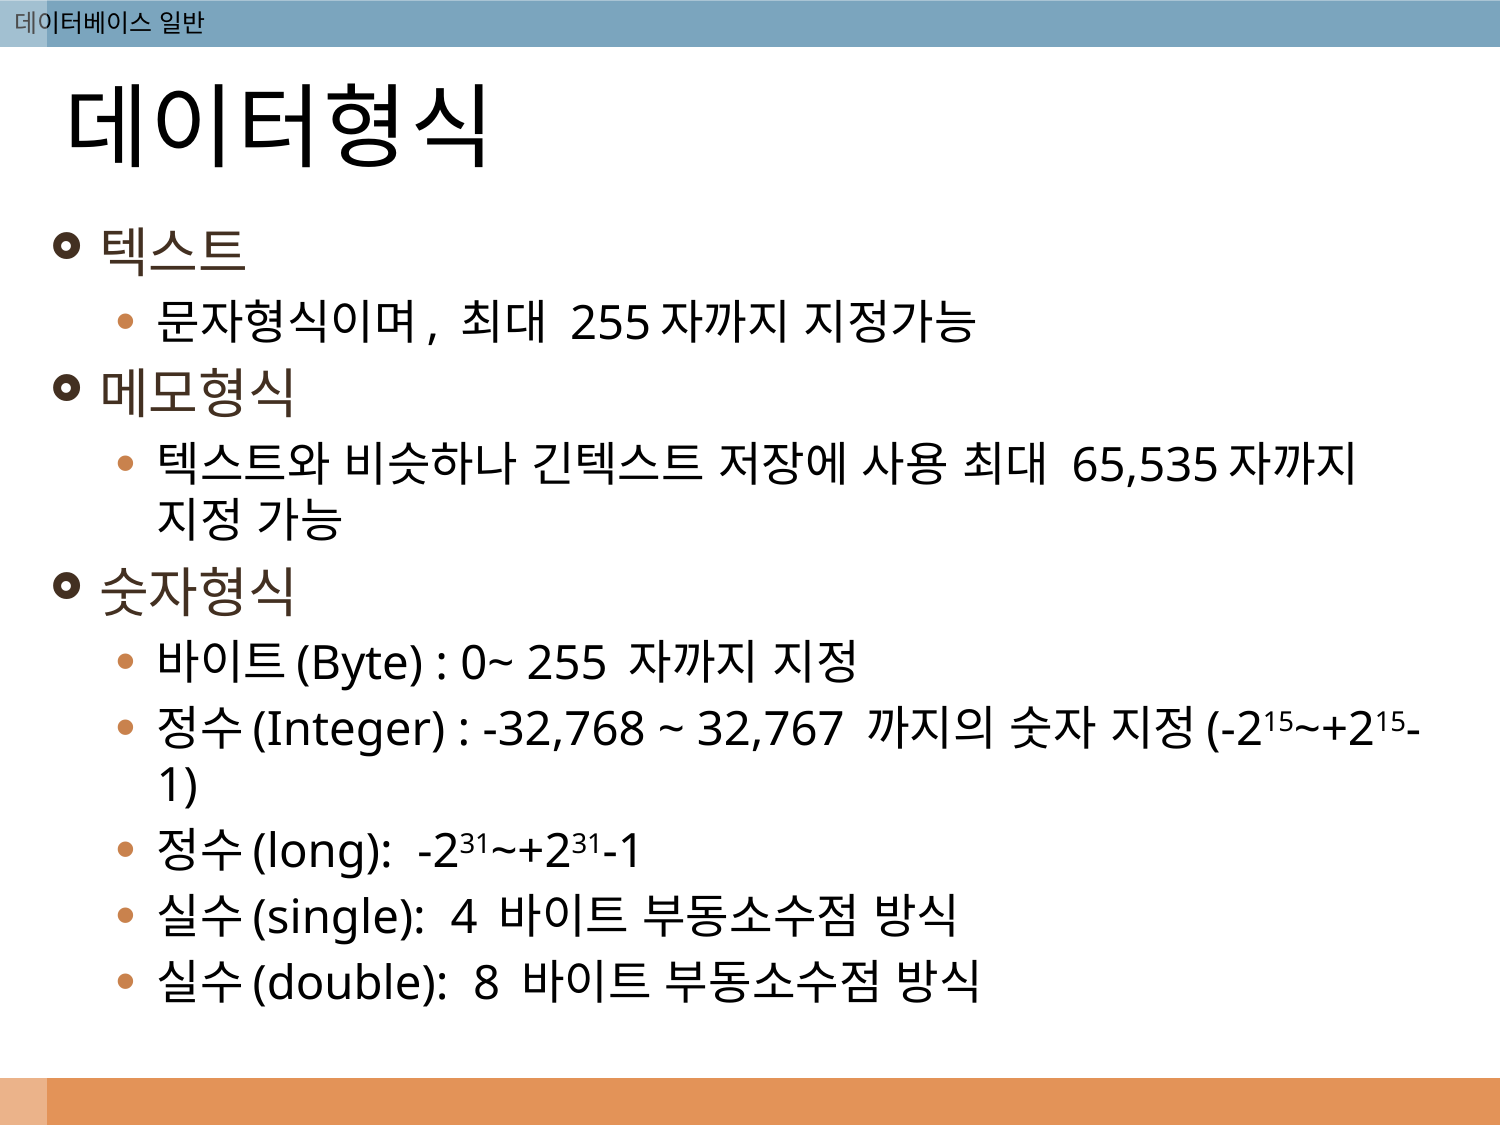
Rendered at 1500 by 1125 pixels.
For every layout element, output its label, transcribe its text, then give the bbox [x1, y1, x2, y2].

title 데이터형식 [49, 46, 1454, 202]
list 텍스트 문자형식이며, 최대 255자까지 지정가능 메모형식 텍스트와 비슷하나 긴텍스트 저장에 사용 최대 65,535자까지 지정 가능 숫자형식 바이트(Byte) : 0~ 255 자까지 지정 정수(Integer) : -32,768 ~ 32,767 까지의 숫자 지정(-215~+215-1) 정수(long): -231~+231-1 실수(single): 4 바이트 부동소수점 방식 실수(double): 8 바이트 부동소수점 방식 [35, 210, 1465, 1020]
